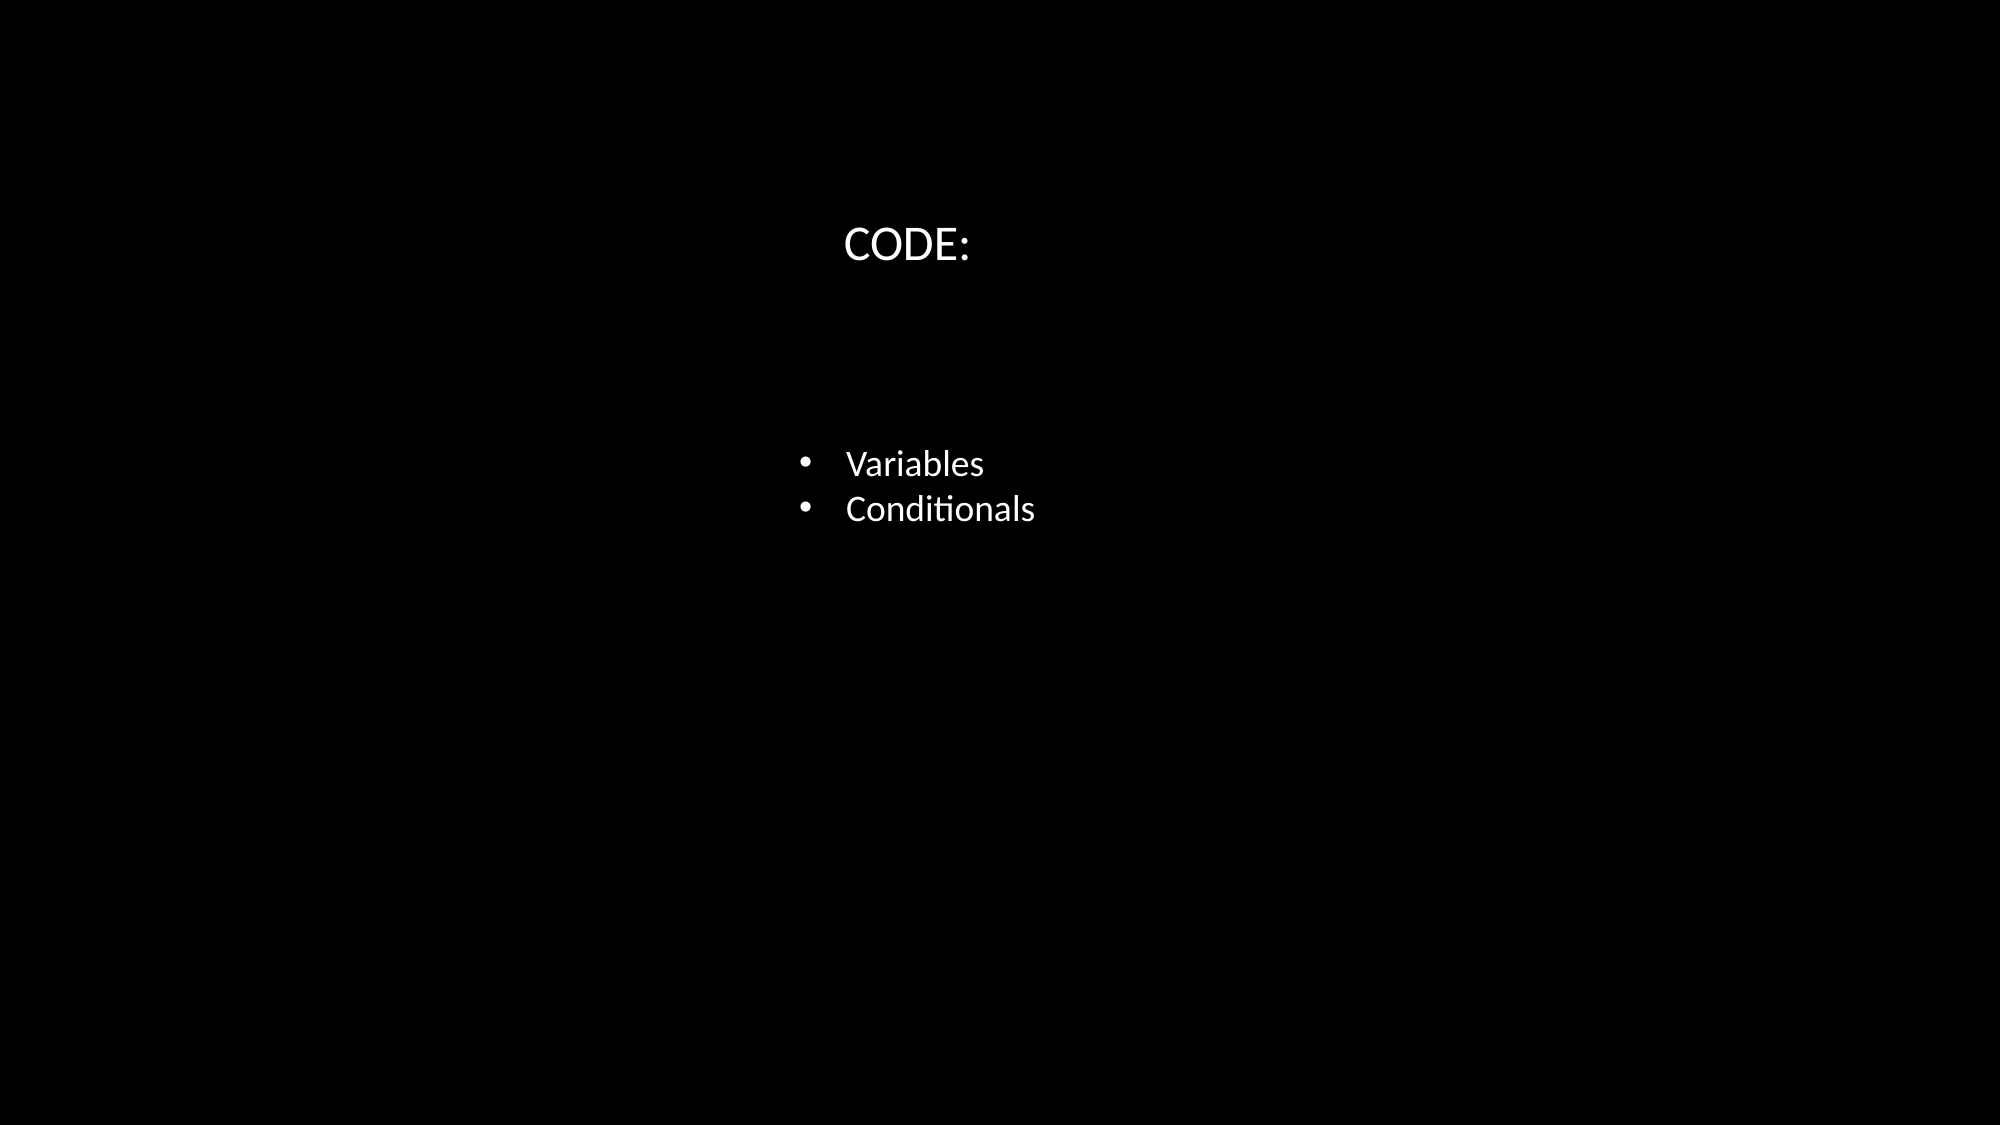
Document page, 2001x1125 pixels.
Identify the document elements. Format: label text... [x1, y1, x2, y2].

text_box CODE: [829, 203, 1104, 278]
text_box Variables Conditionals [784, 431, 1252, 536]
